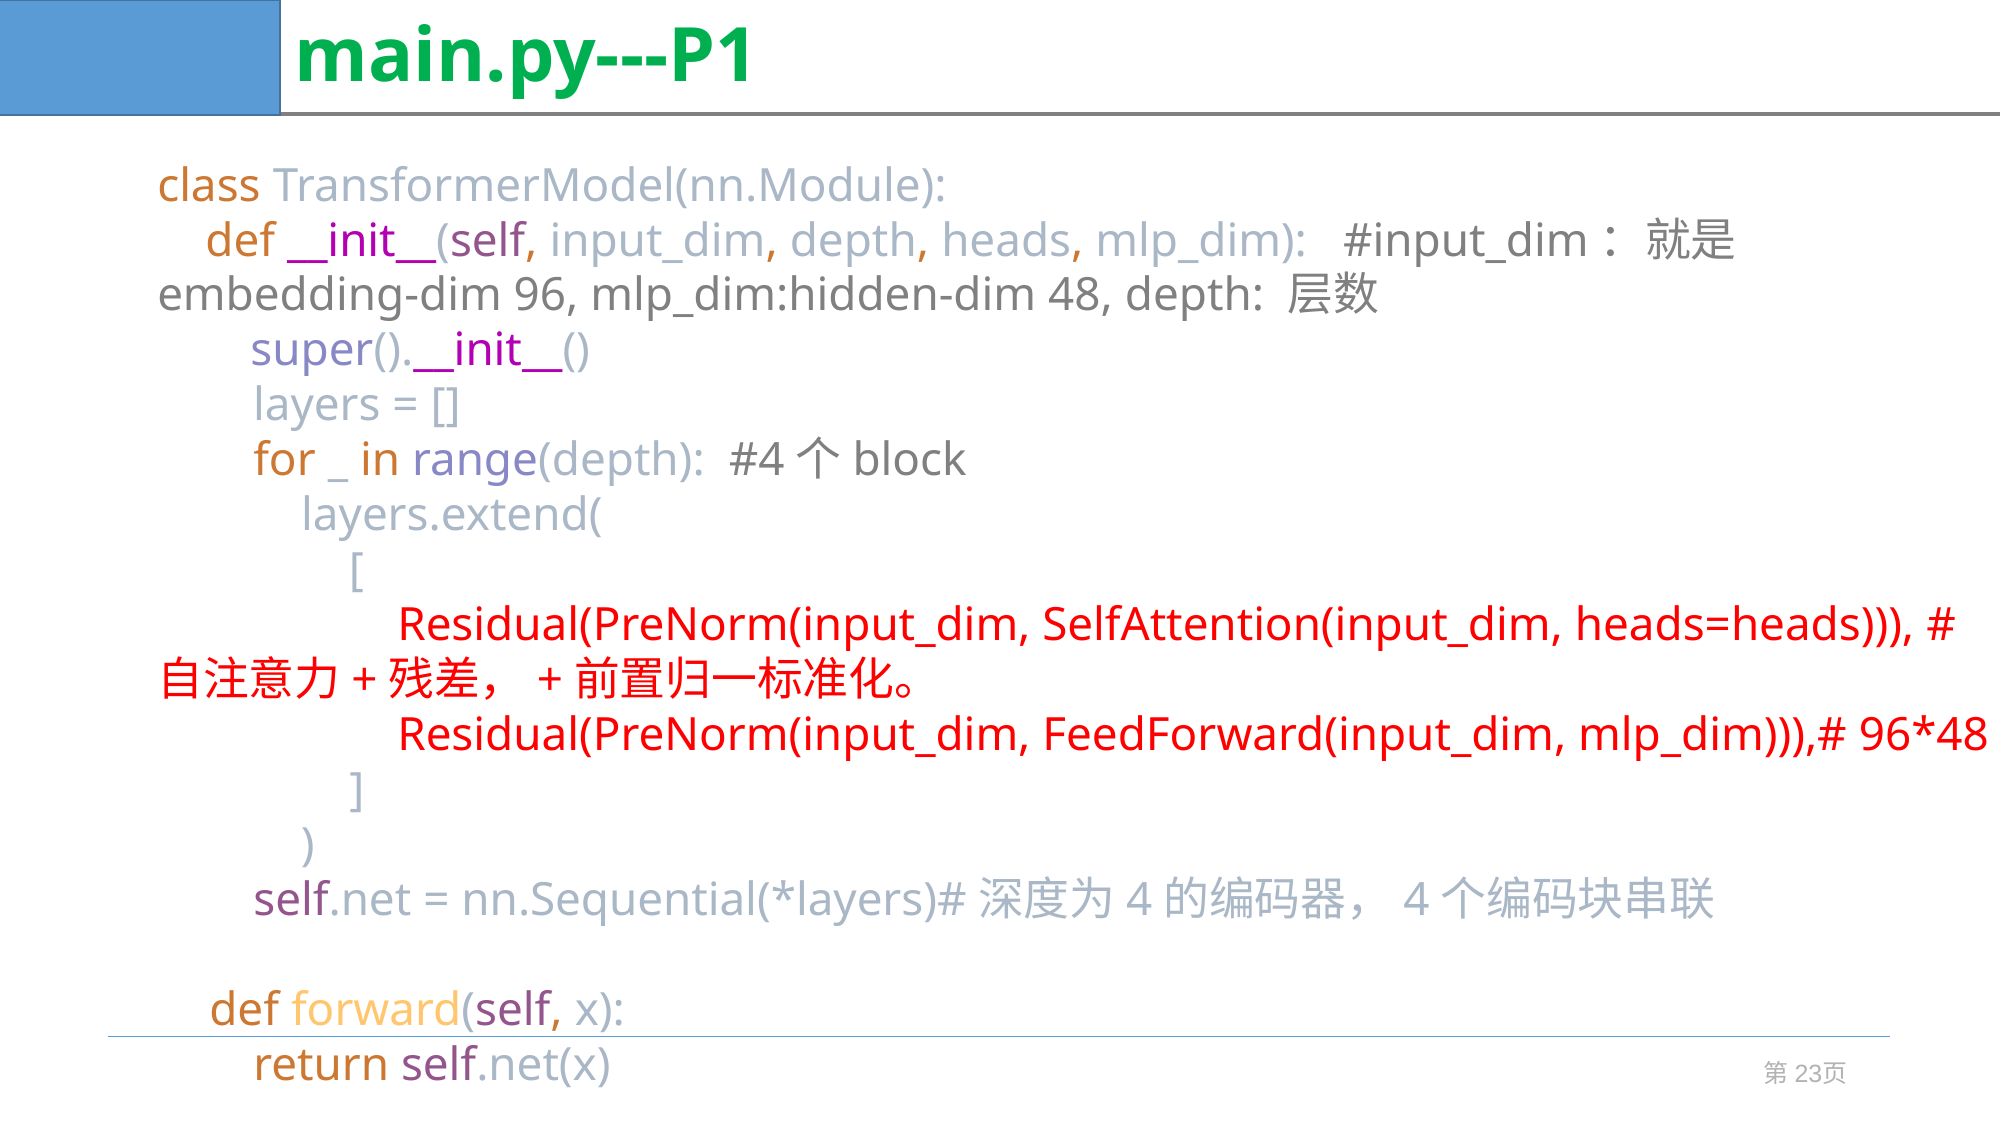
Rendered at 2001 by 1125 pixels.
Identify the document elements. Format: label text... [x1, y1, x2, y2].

title main.py---P1 [279, 0, 2000, 116]
text_box class TransformerModel(nn.Module): def __init__(self, input_dim, depth, heads, mlp_dim): #input_dim：就是embedding-dim 96, mlp_dim:hidden-dim 48, depth: 层数 super().__init__() layers = [] for _ in range(depth): #4个block layers.extend( [ Residual(PreNorm(input_dim, SelfAttention(input_dim, heads=heads))), #自注意力+残差，+前置归一标准化。 Residual(PreNorm(input_dim, FeedForward(input_dim, mlp_dim))),# 96*48 ] ) self.net = nn.Sequential(*layers)#深度为4的编码器，4个编码块串联 def forward(self, x): return self.net(x) [142, 120, 2000, 1125]
